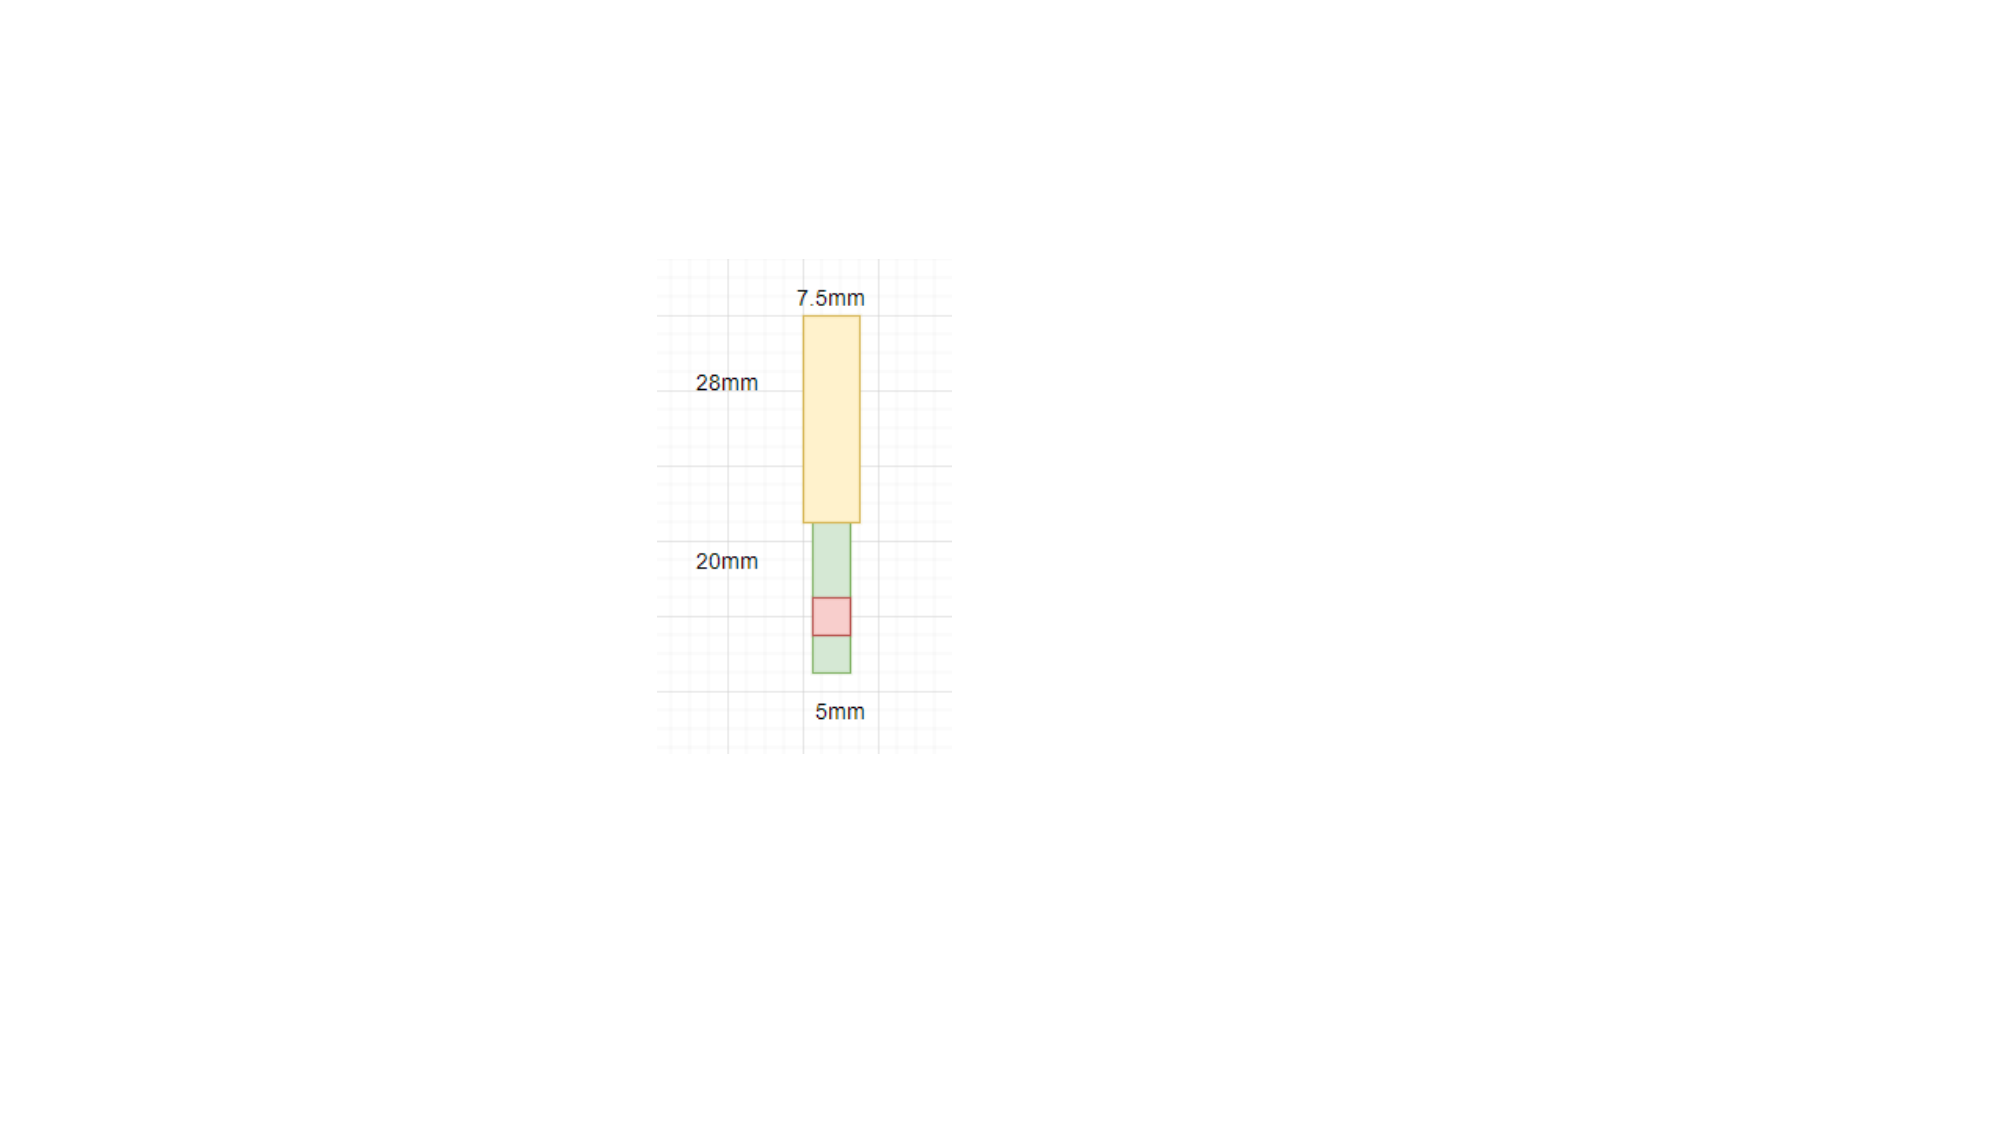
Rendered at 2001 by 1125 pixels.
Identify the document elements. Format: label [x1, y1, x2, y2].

picture [657, 259, 952, 754]
